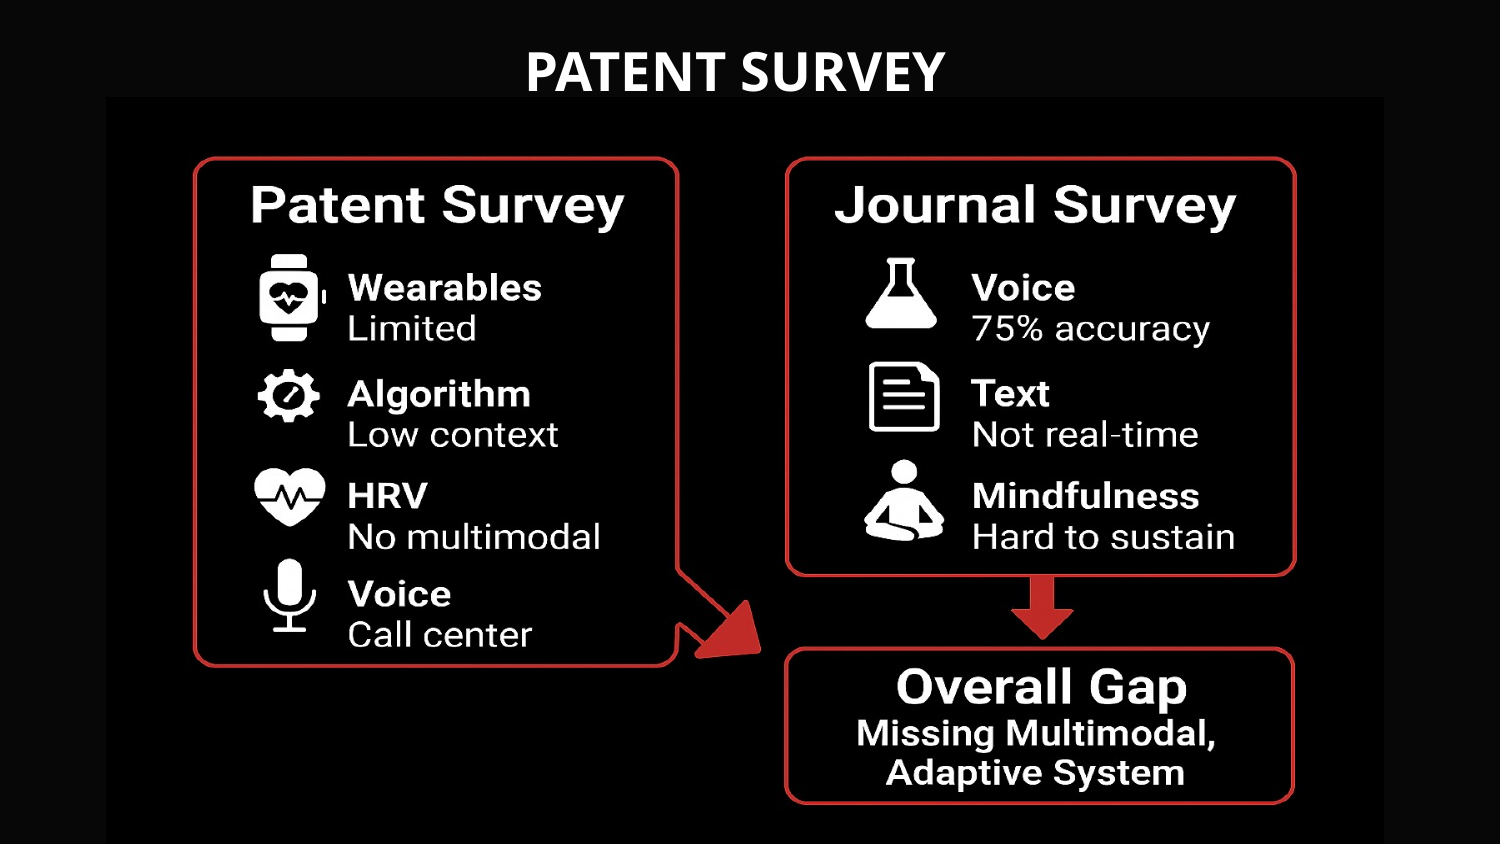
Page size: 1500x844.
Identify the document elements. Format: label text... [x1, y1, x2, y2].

picture [105, 97, 1384, 844]
title PATENT SURVEY [509, 0, 991, 95]
